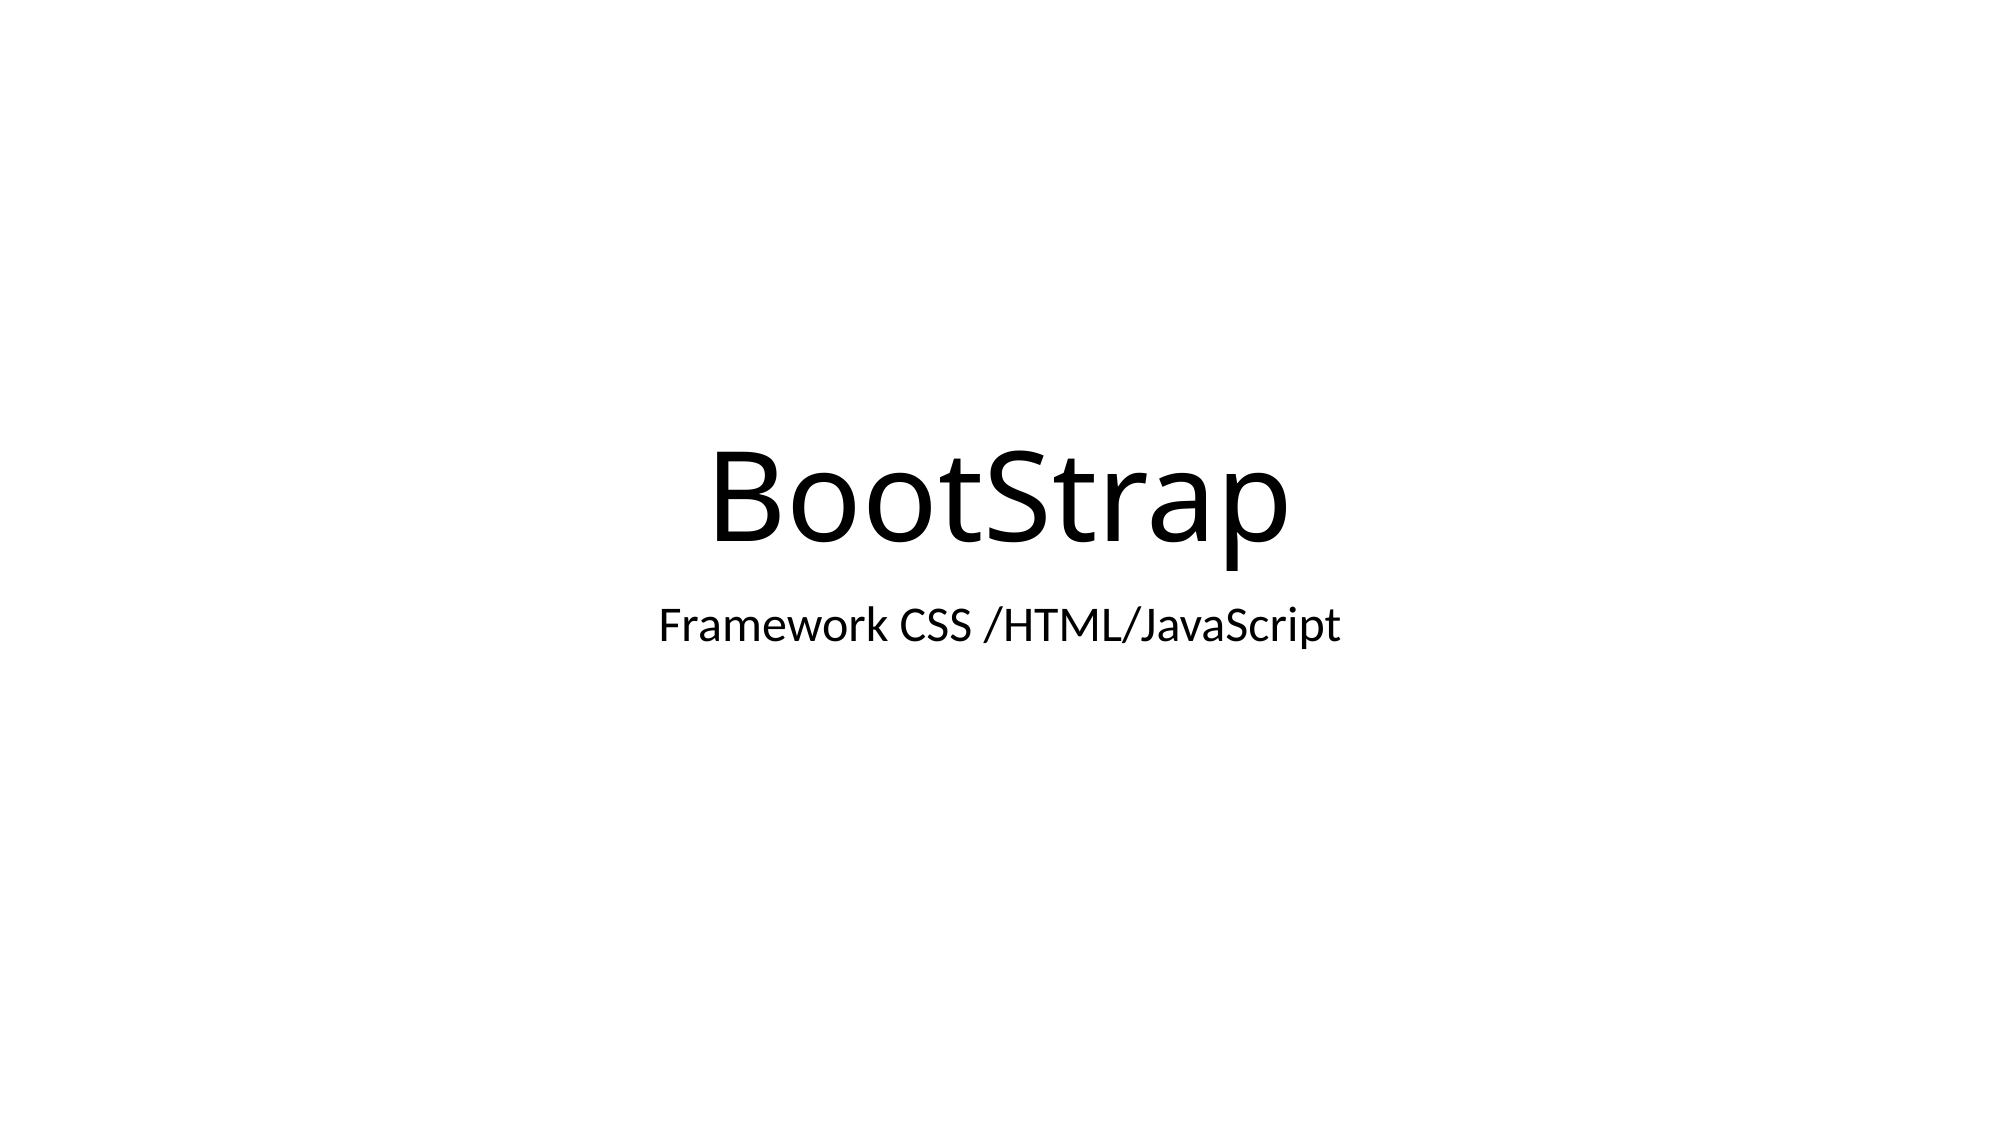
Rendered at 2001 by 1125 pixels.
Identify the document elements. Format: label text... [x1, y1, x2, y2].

subtitle Framework CSS /HTML/JavaScript [249, 590, 1750, 863]
title BootStrap [249, 184, 1750, 576]
